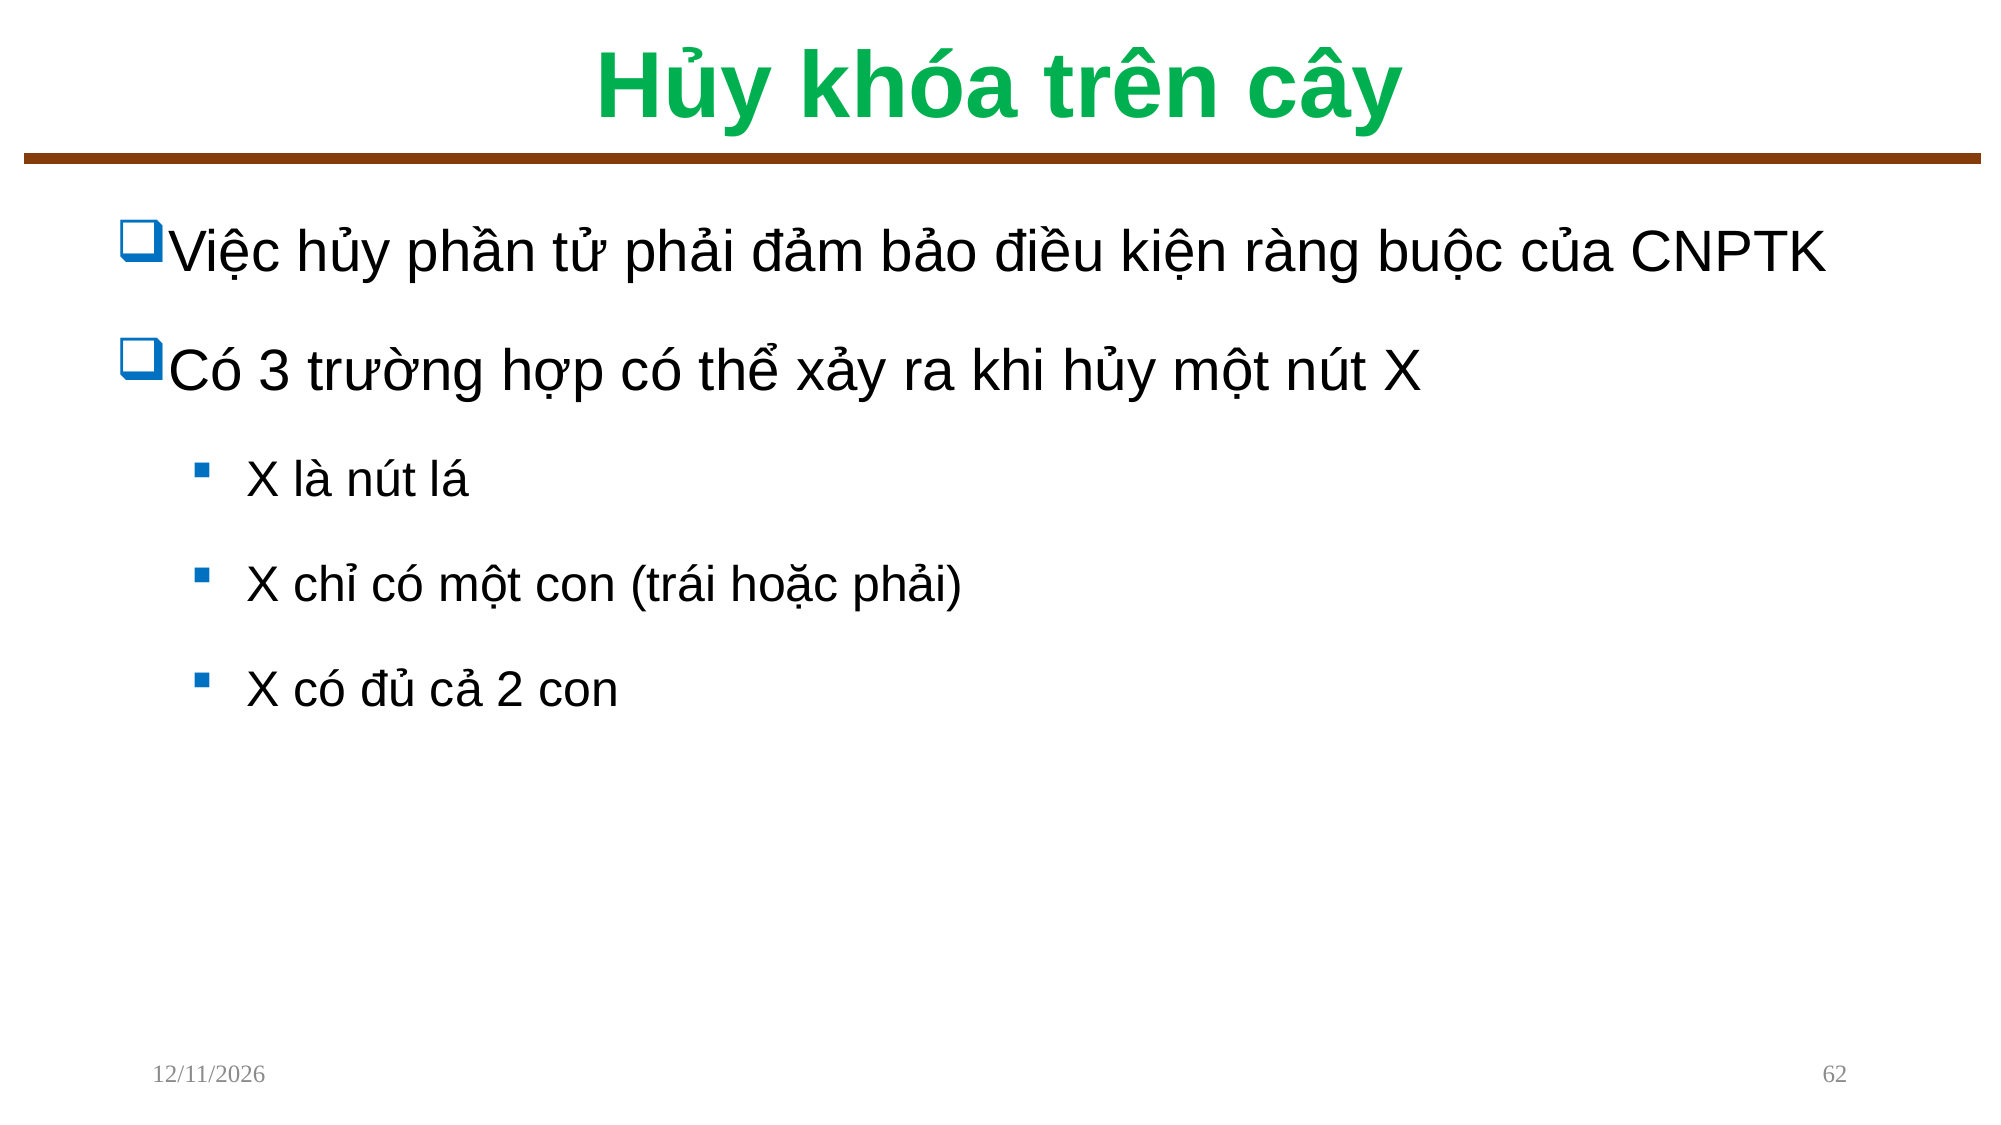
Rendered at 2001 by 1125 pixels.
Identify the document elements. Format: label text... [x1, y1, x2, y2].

list Việc hủy phần tử phải đảm bảo điều kiện ràng buộc của CNPTK Có 3 trường hợp có thể xảy ra khi hủy một nút X X là nút lá X chỉ có một con (trái hoặc phải) X có đủ cả 2 con [100, 177, 1894, 1065]
title Hủy khóa trên cây [137, 25, 1863, 148]
slide_number 62 [1412, 1042, 1863, 1103]
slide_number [137, 1042, 588, 1103]
